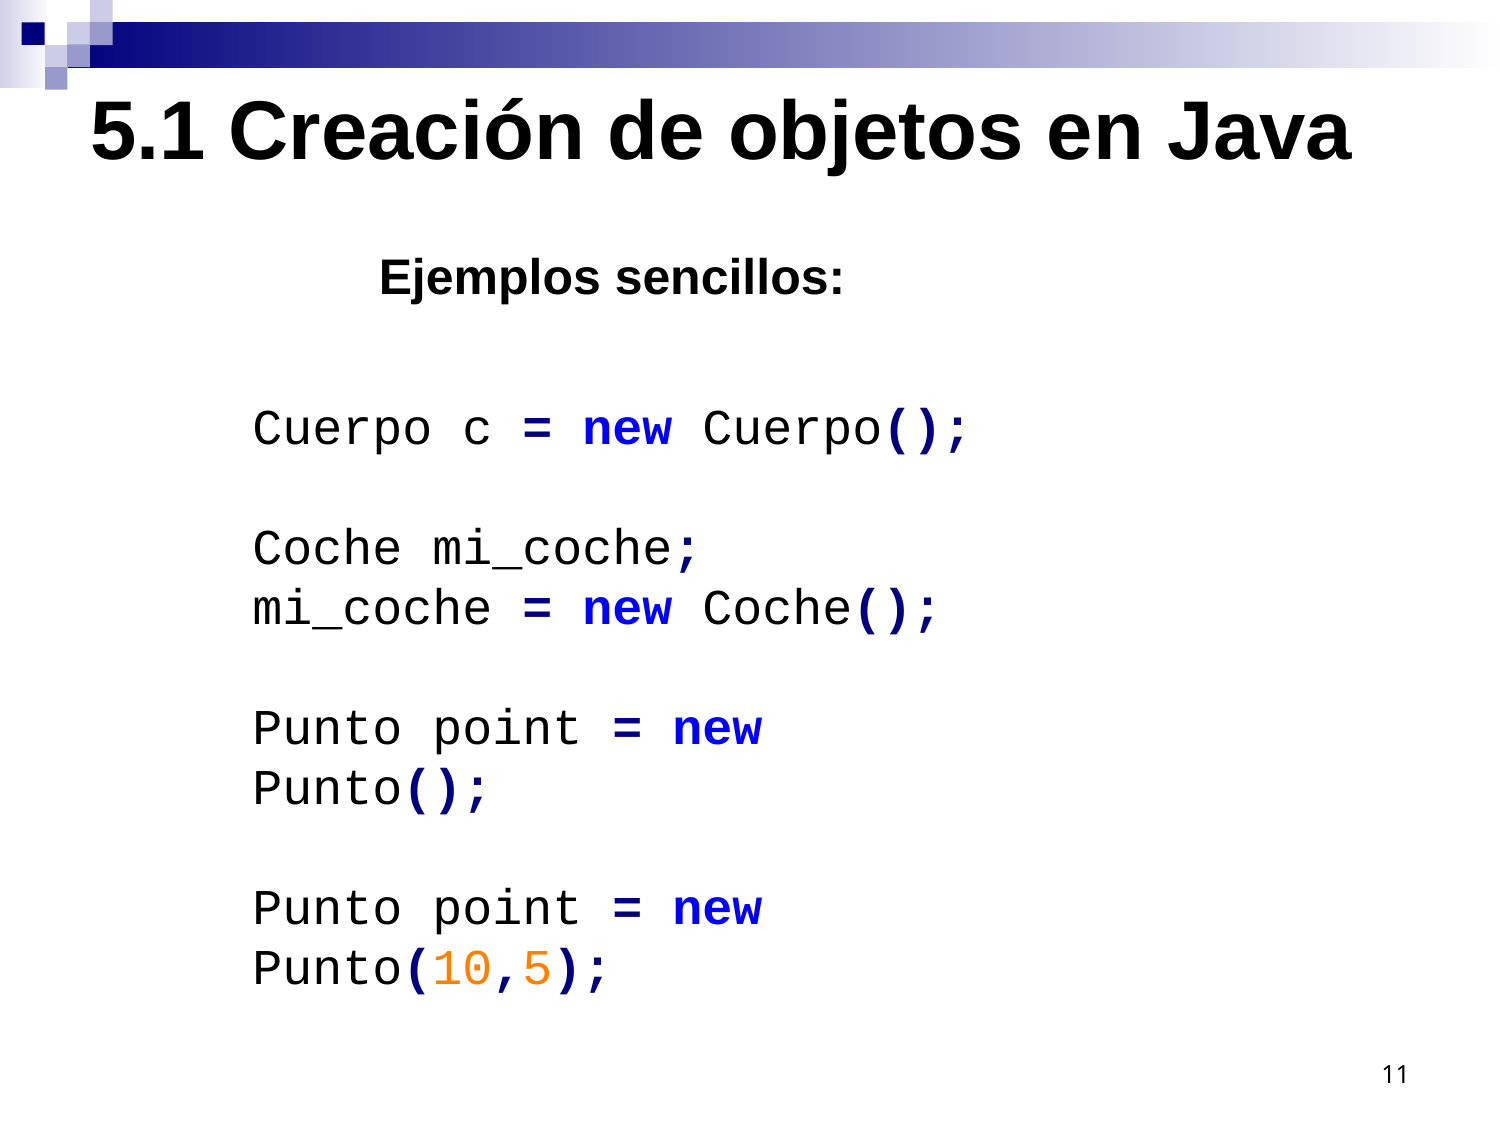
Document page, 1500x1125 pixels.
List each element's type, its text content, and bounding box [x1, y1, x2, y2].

text_box Cuerpo c = new Cuerpo(); Coche mi_coche; mi_coche = new Coche(); Punto point = new Punto(); Punto point = new Punto(10,5); [237, 387, 988, 1003]
text_box Ejemplos sencillos: [364, 237, 861, 312]
slide_number 11 [1074, 1024, 1426, 1101]
text_box 5.1 Creación de objetos en Java [74, 13, 1425, 239]
